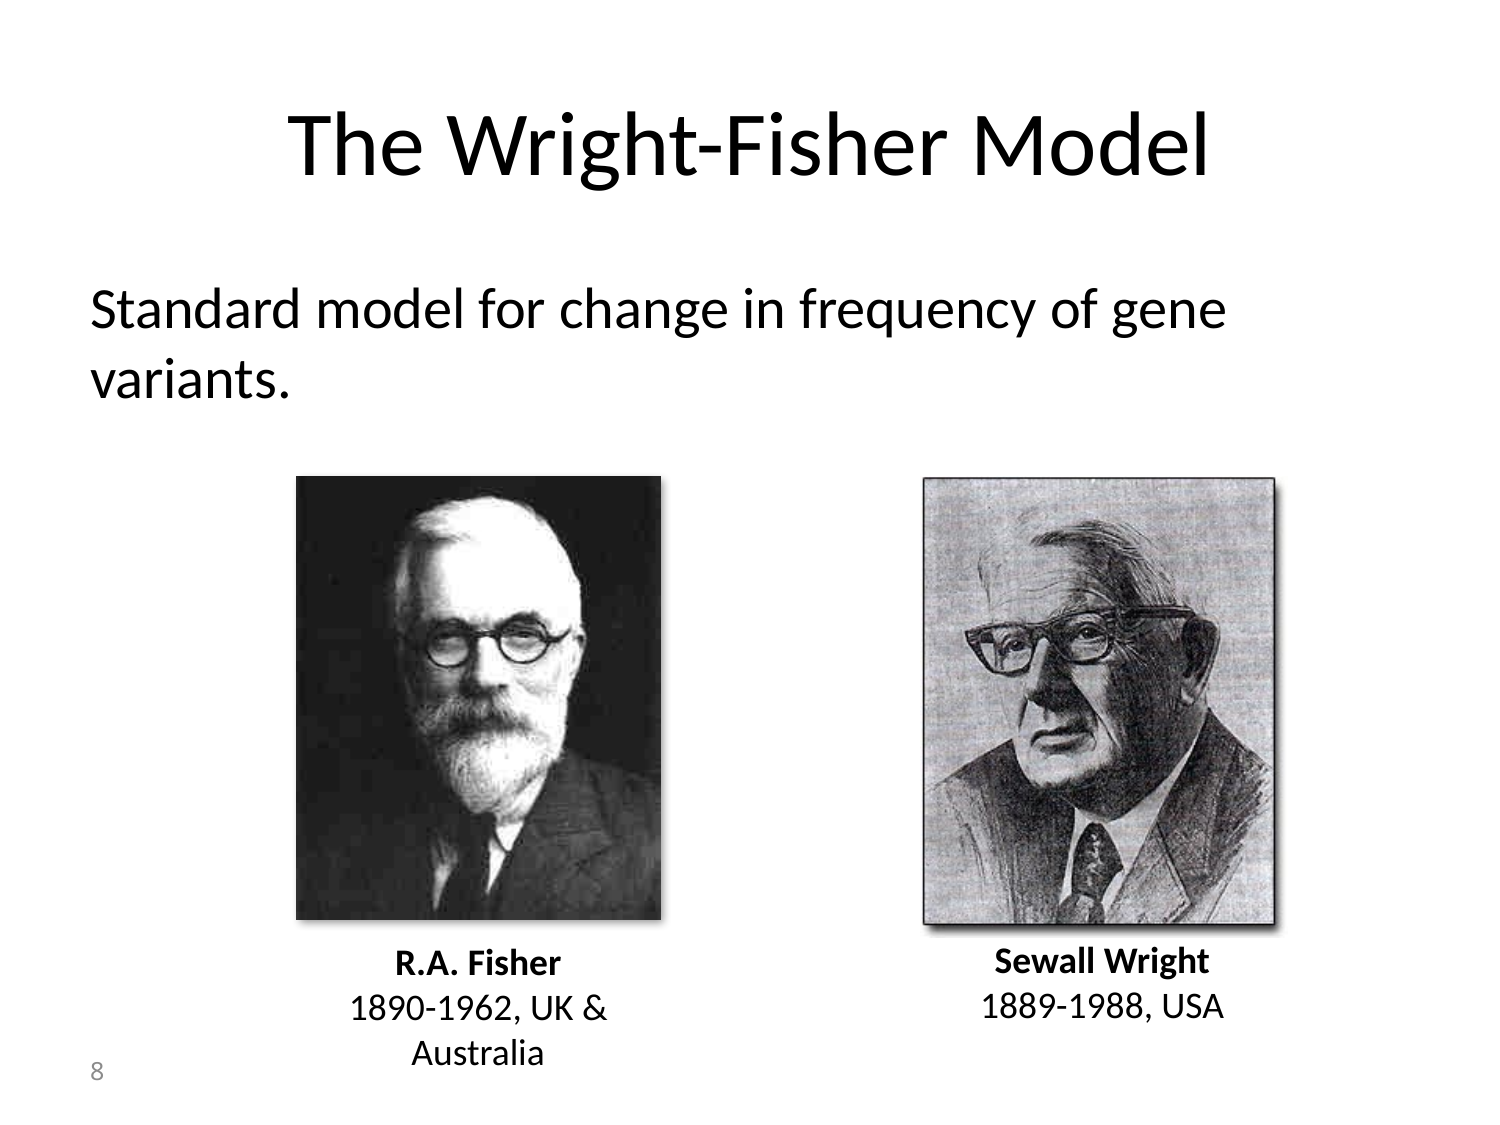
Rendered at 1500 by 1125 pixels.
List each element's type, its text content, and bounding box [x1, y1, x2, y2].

picture [295, 476, 661, 920]
title The Wright-Fisher Model [75, 45, 1425, 233]
slide_number 8 [75, 1042, 425, 1103]
text_box R.A. Fisher 1890-1962, UK & Australia [265, 930, 691, 1081]
text_box Sewall Wright 1889-1988, USA [919, 945, 1285, 1034]
picture [920, 476, 1288, 938]
list Standard model for change in frequency of gene variants. [75, 262, 1425, 1005]
